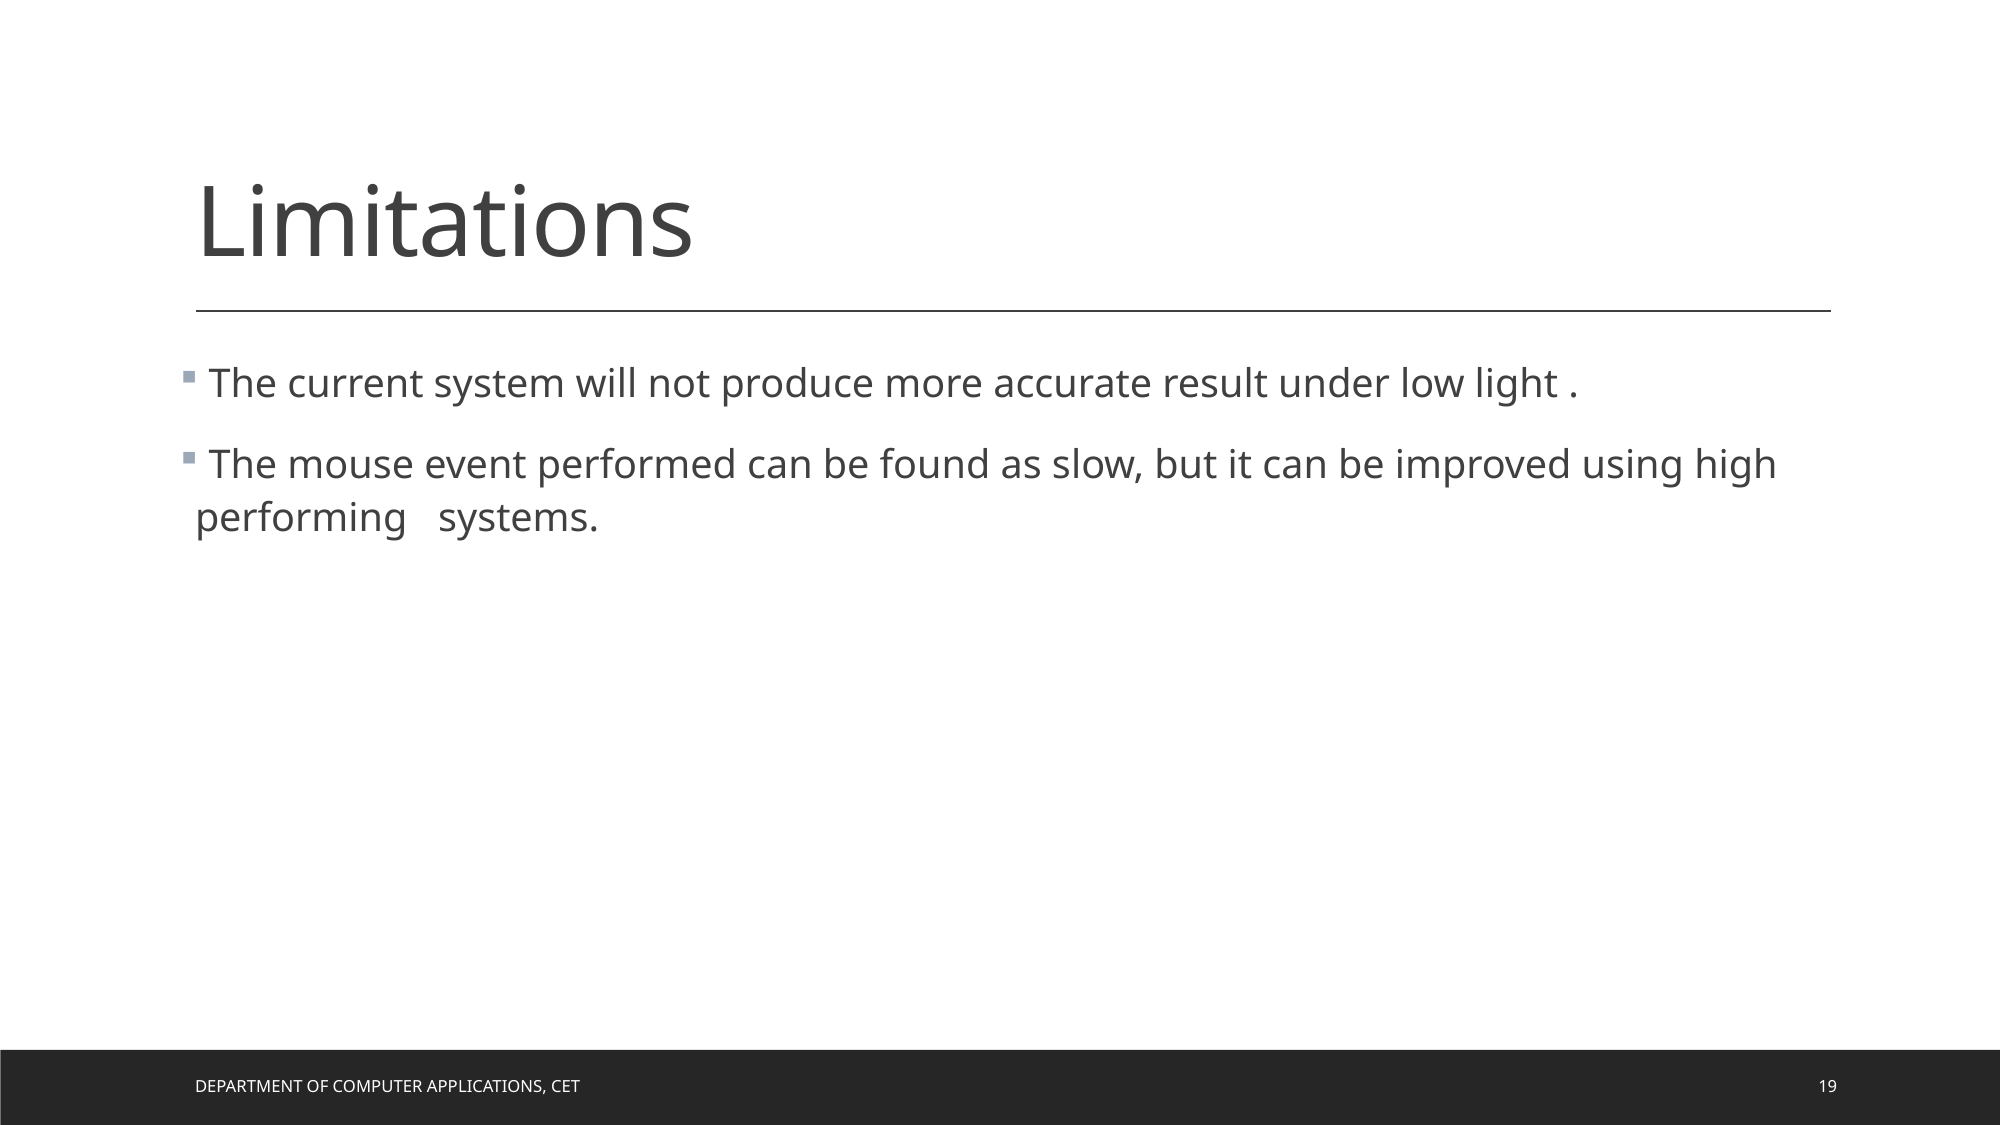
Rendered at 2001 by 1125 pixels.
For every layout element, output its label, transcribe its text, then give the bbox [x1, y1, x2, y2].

slide_number 19 [1803, 1057, 1932, 1118]
list The current system will not produce more accurate result under low light . The mouse event performed can be found as slow, but it can be improved using high performing systems. [180, 345, 1830, 963]
footer DEPARTMENT OF COMPUTER APPLICATIONS, CET [180, 1057, 1299, 1118]
title Limitations [180, 47, 1830, 285]
